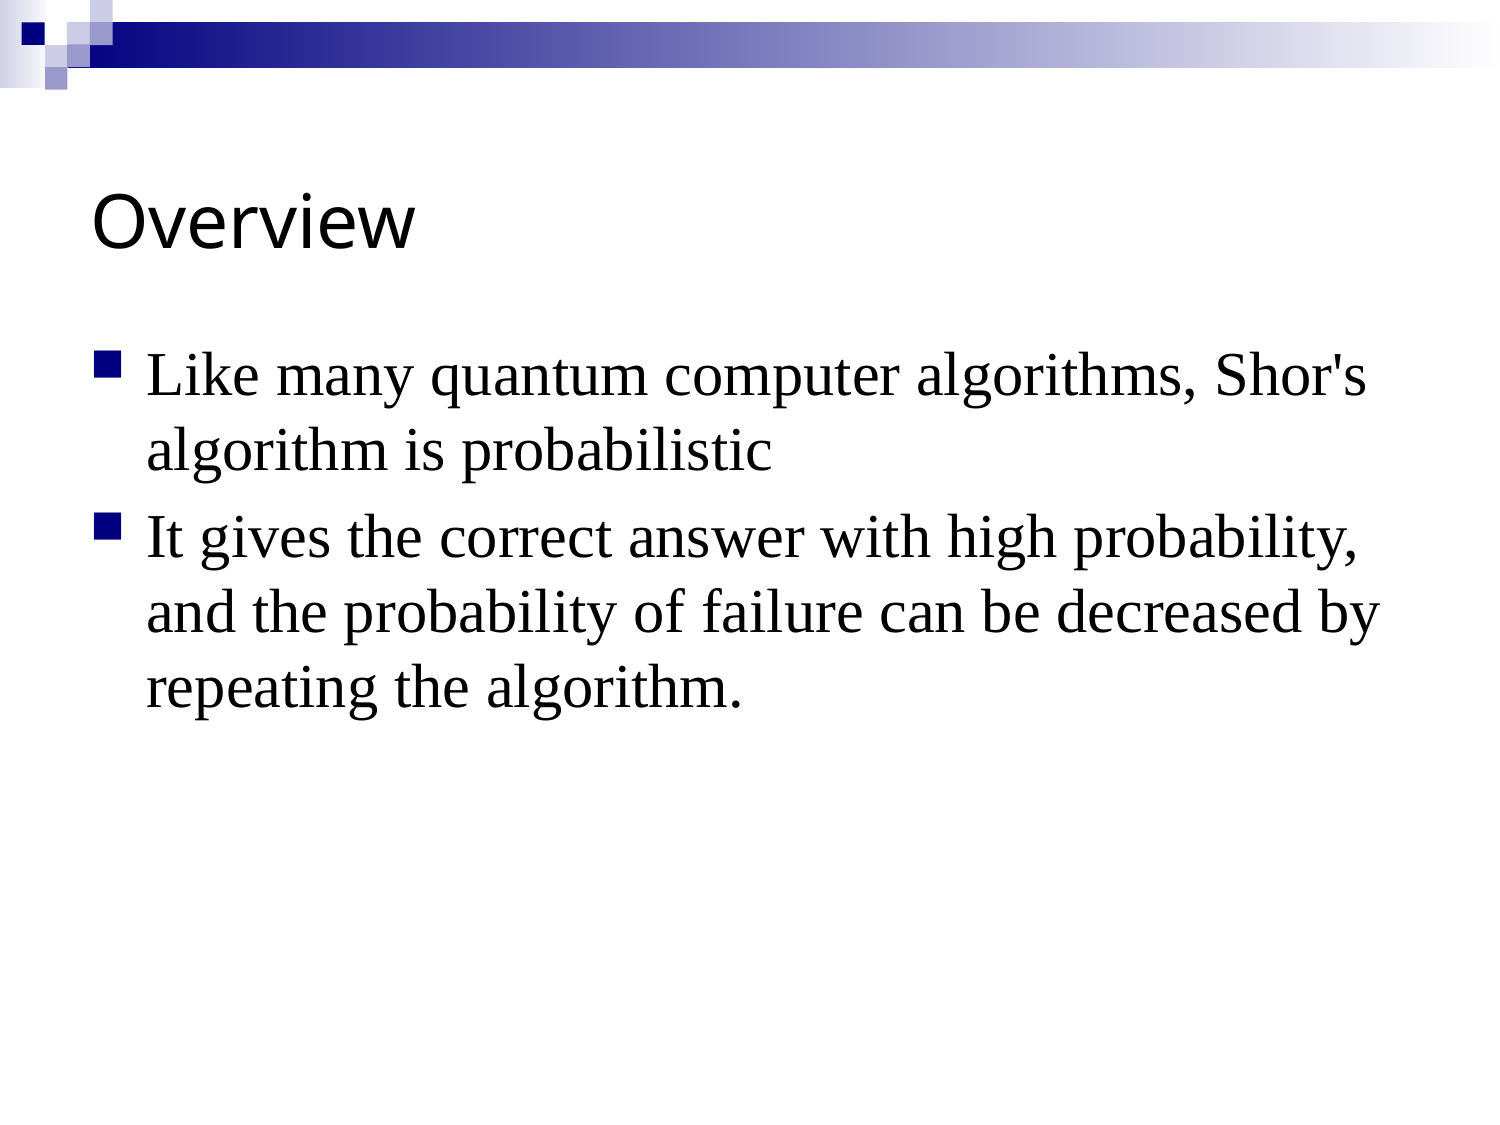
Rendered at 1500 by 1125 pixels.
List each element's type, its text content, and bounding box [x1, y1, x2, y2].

title Overview [74, 124, 1426, 313]
list Like many quantum computer algorithms, Shor's algorithm is probabilistic It gives the correct answer with high probability, and the probability of failure can be decreased by repeating the algorithm. [74, 324, 1426, 963]
